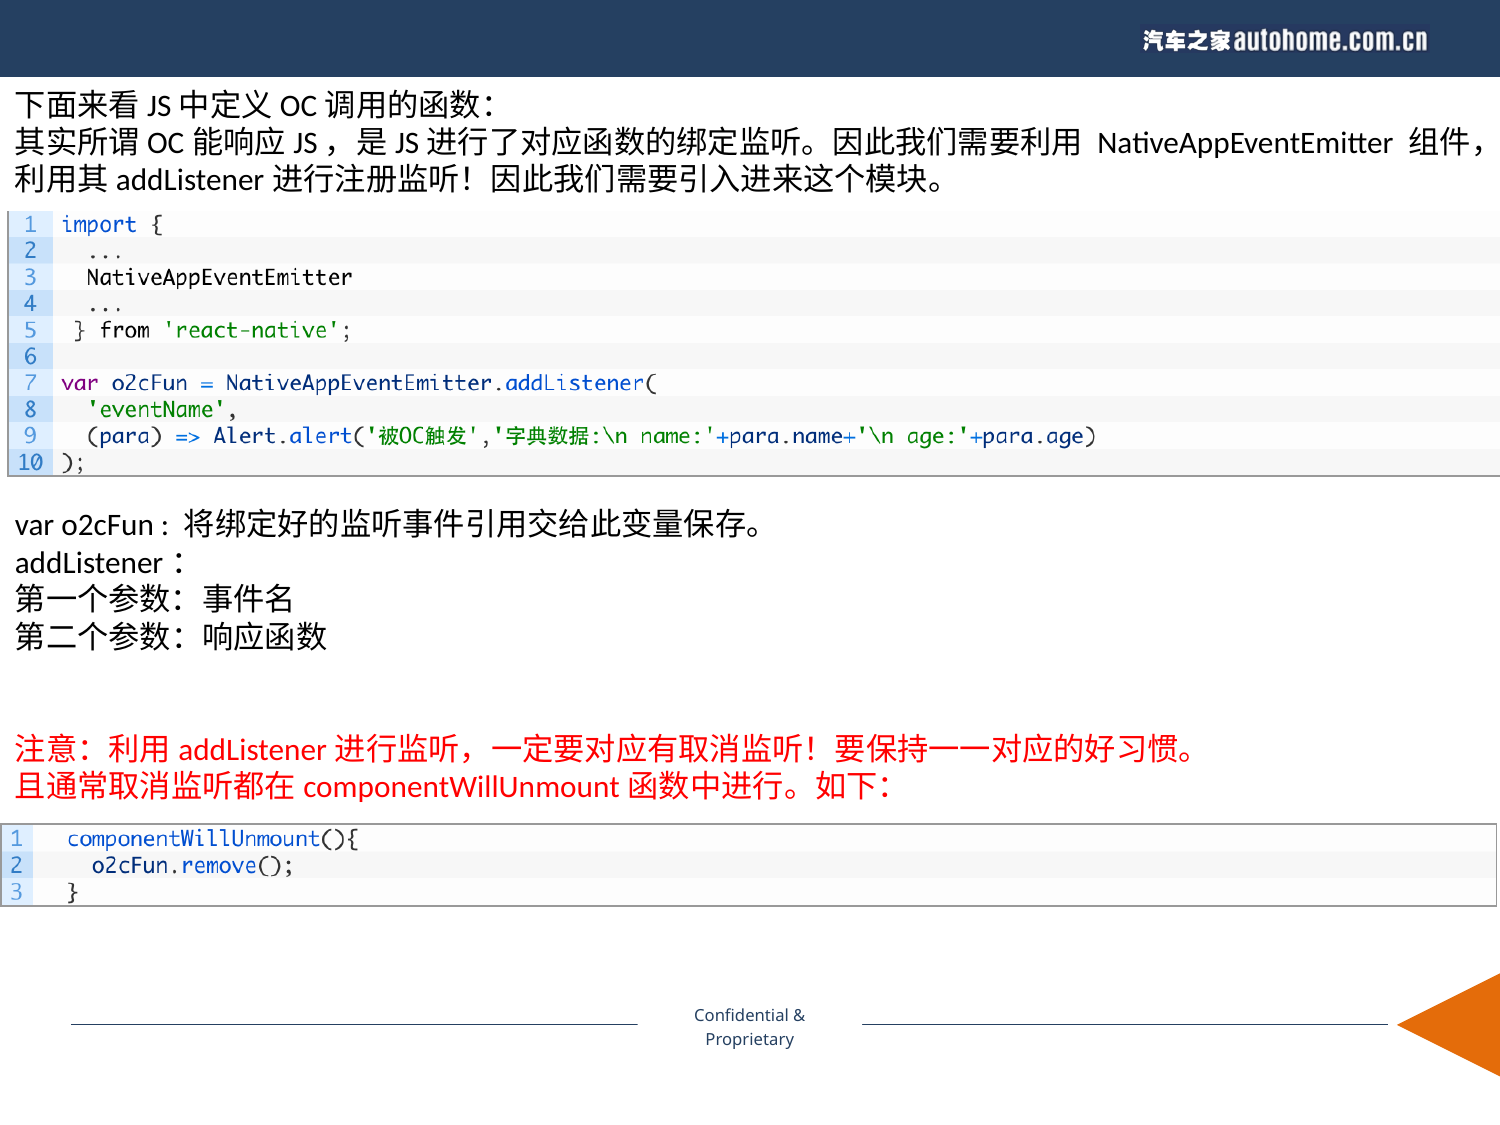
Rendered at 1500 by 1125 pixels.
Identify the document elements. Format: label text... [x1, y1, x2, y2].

picture [6, 210, 1500, 480]
text_box 下面来看JS中定义OC调用的函数： 其实所谓OC能响应JS，是JS进行了对应函数的绑定监听。因此我们需要利用 NativeAppEventEmitter 组件，利用其addListener进行注册监听！因此我们需要引入进来这个模块。 var o2cFun : 将绑定好的监听事件引用交给此变量保存。 addListener： 第一个参数：事件名 第二个参数：响应函数 注意：利用addListener进行监听，一定要对应有取消监听！要保持一一对应的好习惯。 且通常取消监听都在componentWillUnmount函数中进行。如下： [0, 912, 1500, 1125]
text_box 下面来看JS中定义OC调用的函数： 其实所谓OC能响应JS，是JS进行了对应函数的绑定监听。因此我们需要利用 NativeAppEventEmitter 组件，利用其addListener进行注册监听！因此我们需要引入进来这个模块。 var o2cFun : 将绑定好的监听事件引用交给此变量保存。 addListener： 第一个参数：事件名 第二个参数：响应函数 注意：利用addListener进行监听，一定要对应有取消监听！要保持一一对应的好习惯。 且通常取消监听都在componentWillUnmount函数中进行。如下： [0, 77, 1500, 821]
picture [1140, 24, 1430, 53]
picture [0, 819, 1497, 908]
